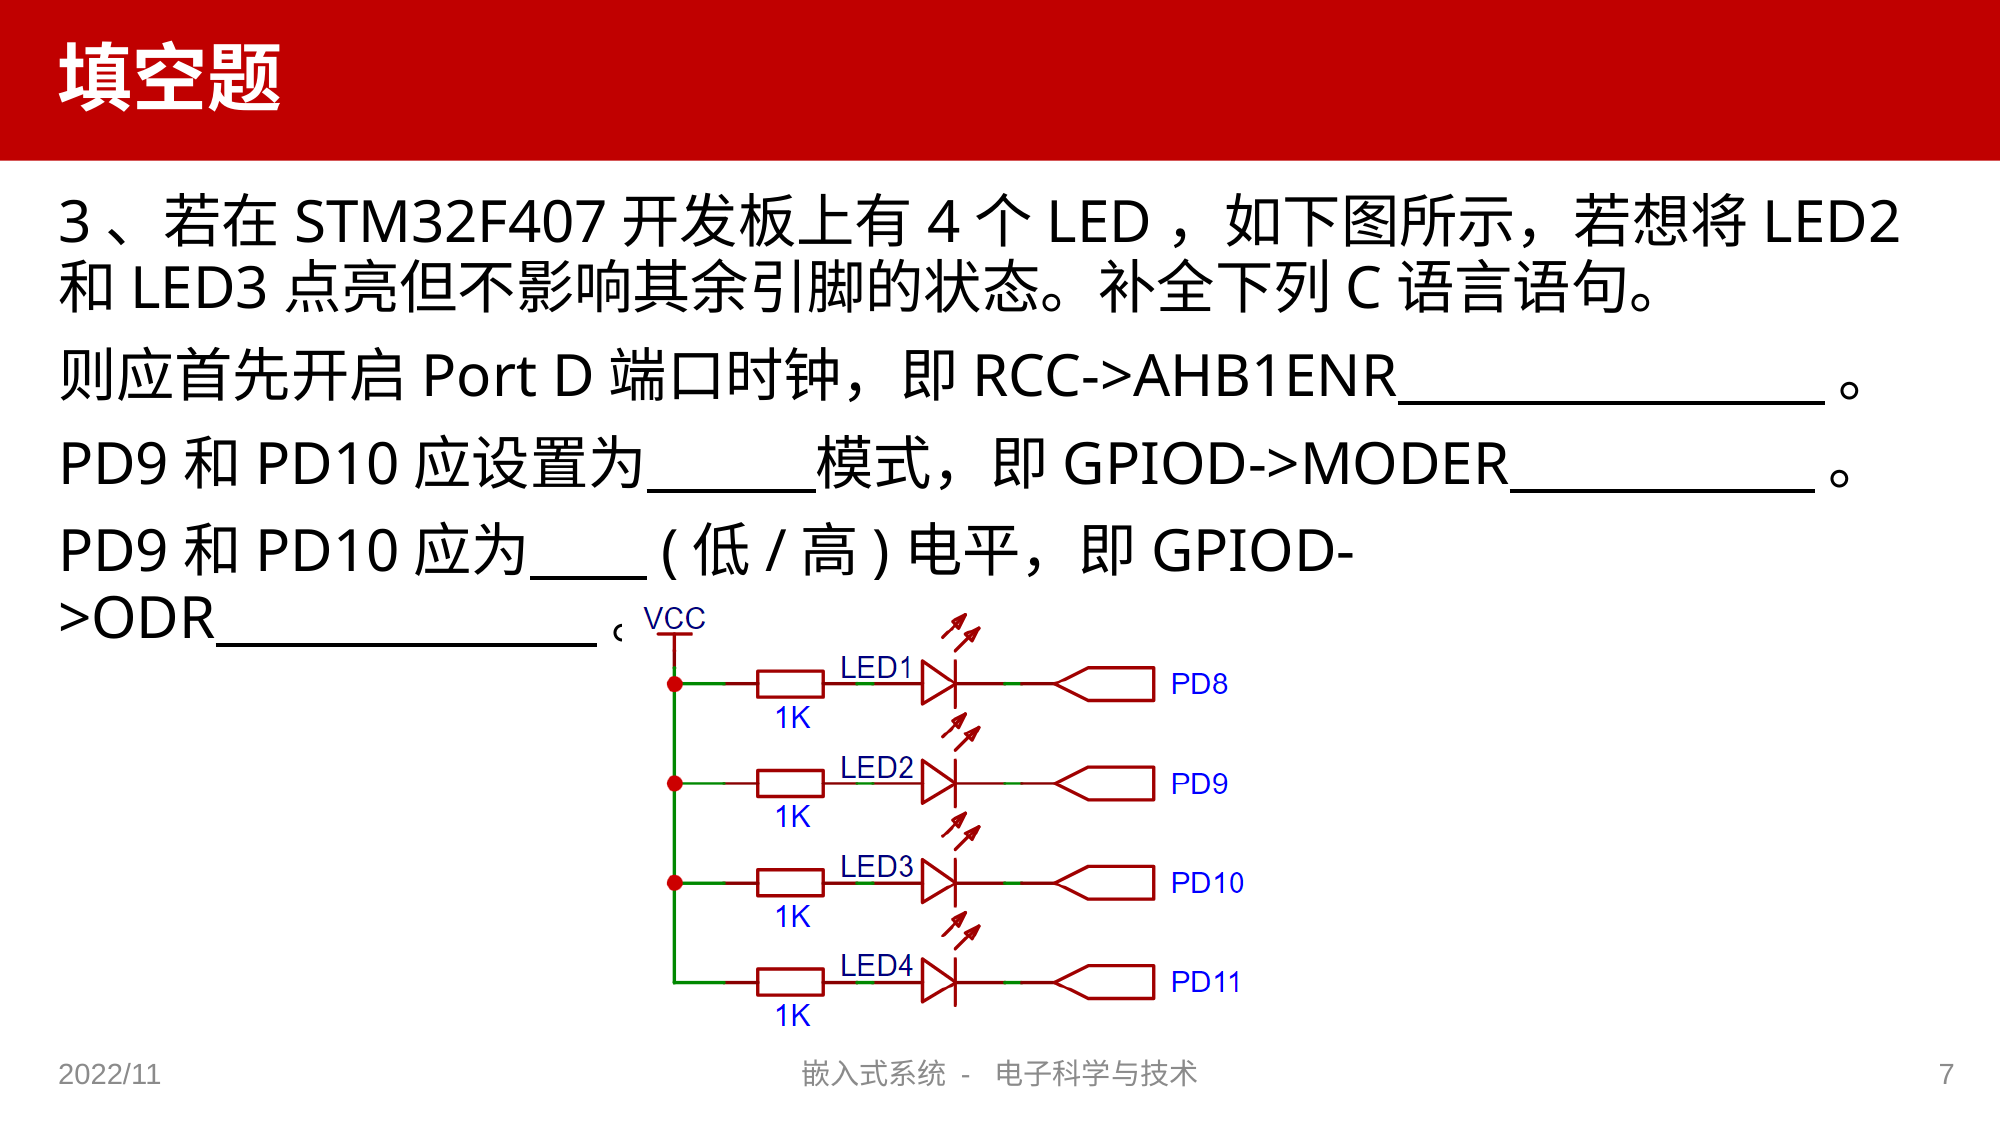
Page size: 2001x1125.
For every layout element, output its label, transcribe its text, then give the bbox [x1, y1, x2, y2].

picture [621, 580, 1285, 1038]
slide_number 7 [1519, 1042, 1970, 1103]
list 3、若在STM32F407开发板上有4个LED，如下图所示，若想将LED2和LED3点亮但不影响其余引脚的状态。补全下列C语言语句。 则应首先开启Port D端口时钟，即RCC->AHB1ENR 。 PD9和PD10应设置为 模式，即GPIOD->MODER 。 PD9和PD10应为 (低/高)电平，即GPIOD->ODR 。 [43, 179, 1970, 1007]
footer 嵌入式系统 - 电子科学与技术 [662, 1042, 1338, 1103]
slide_number 2022/11 [43, 1042, 494, 1103]
title 填空题 [42, 19, 1768, 144]
